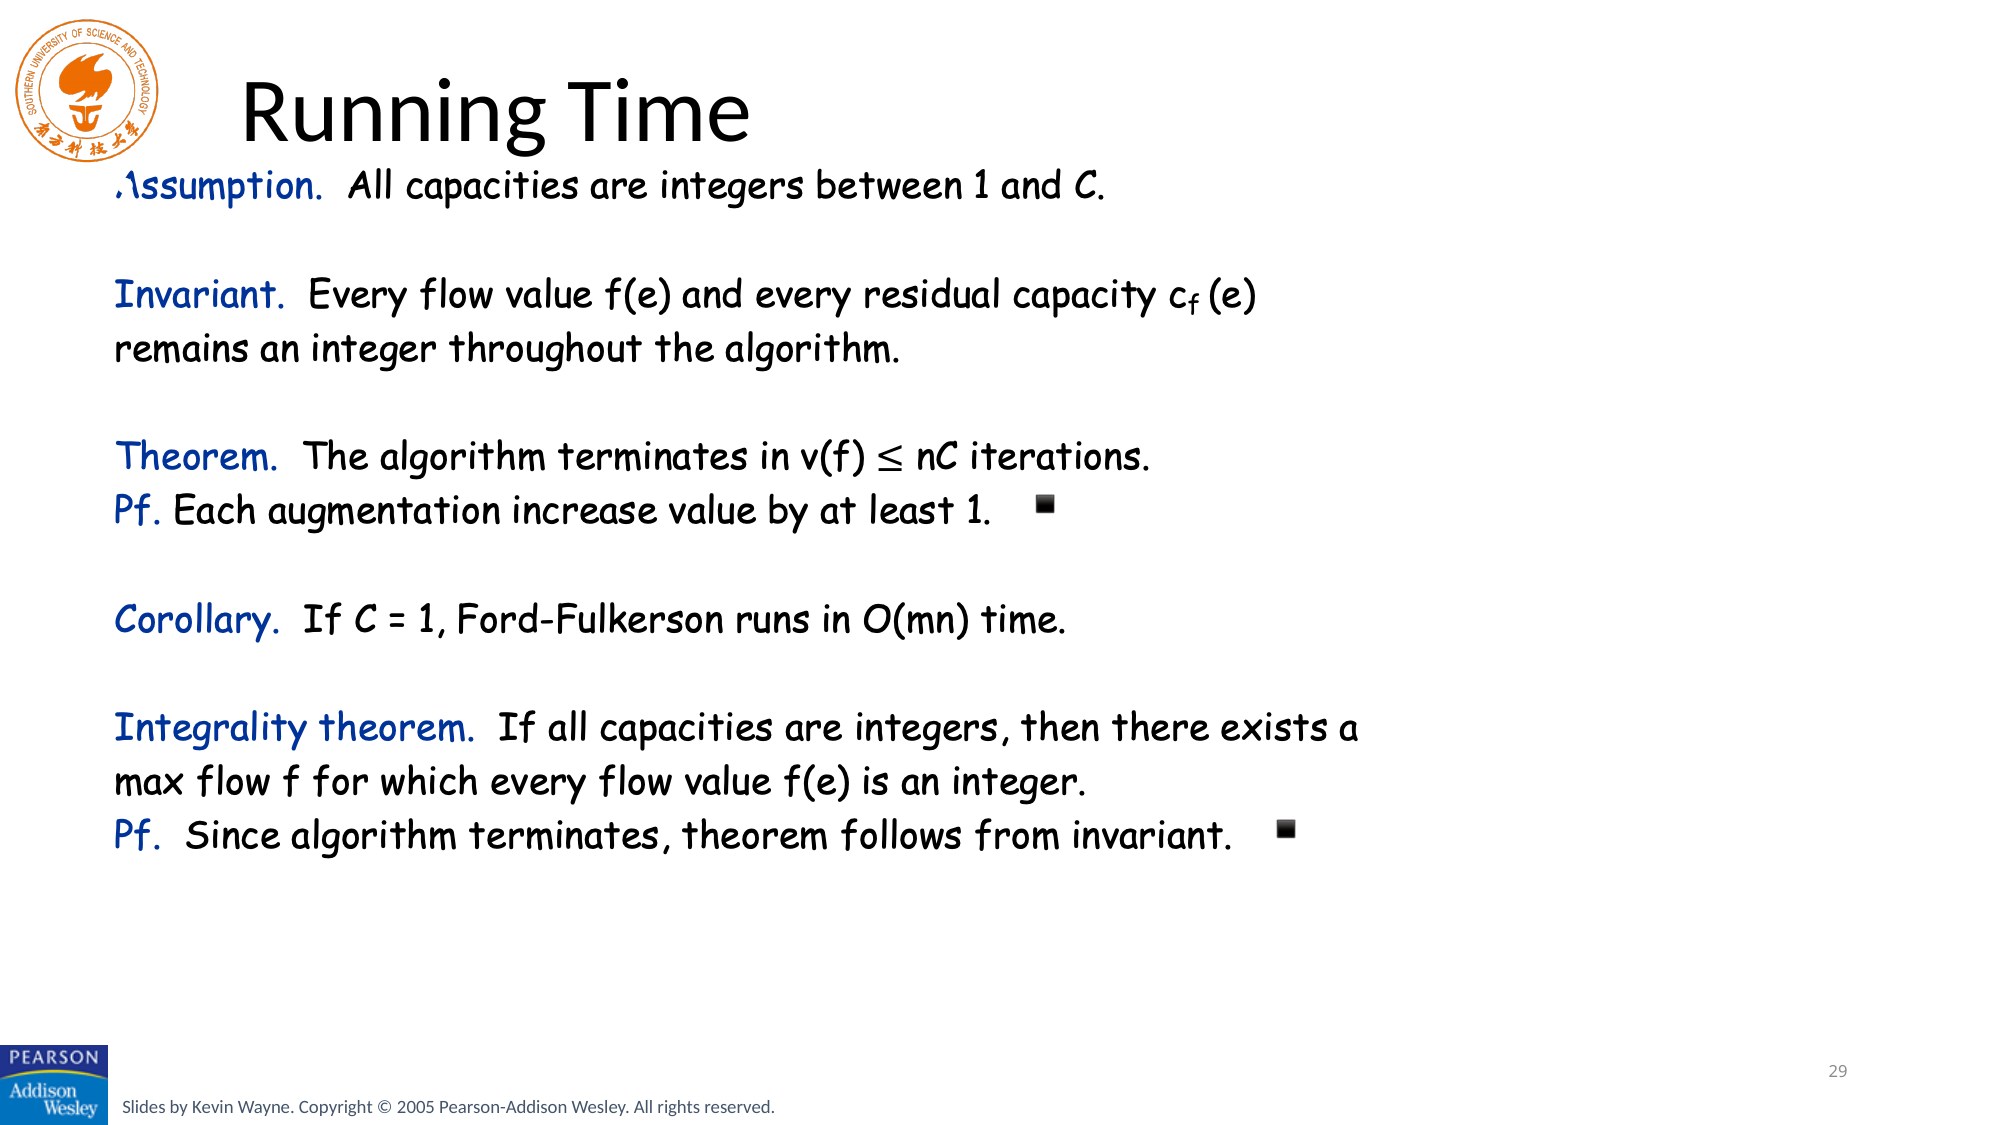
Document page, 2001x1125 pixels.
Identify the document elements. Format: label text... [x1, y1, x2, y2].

text_box Slides by Kevin Wayne. Copyright © 2005 Pearson-Addison Wesley. All rights reserved. [108, 1087, 950, 1125]
title Running Time [225, 43, 1951, 181]
picture [10, 0, 170, 166]
picture [0, 1045, 108, 1125]
text_box [99, 149, 1388, 1038]
slide_number 29 [1412, 1042, 1863, 1103]
